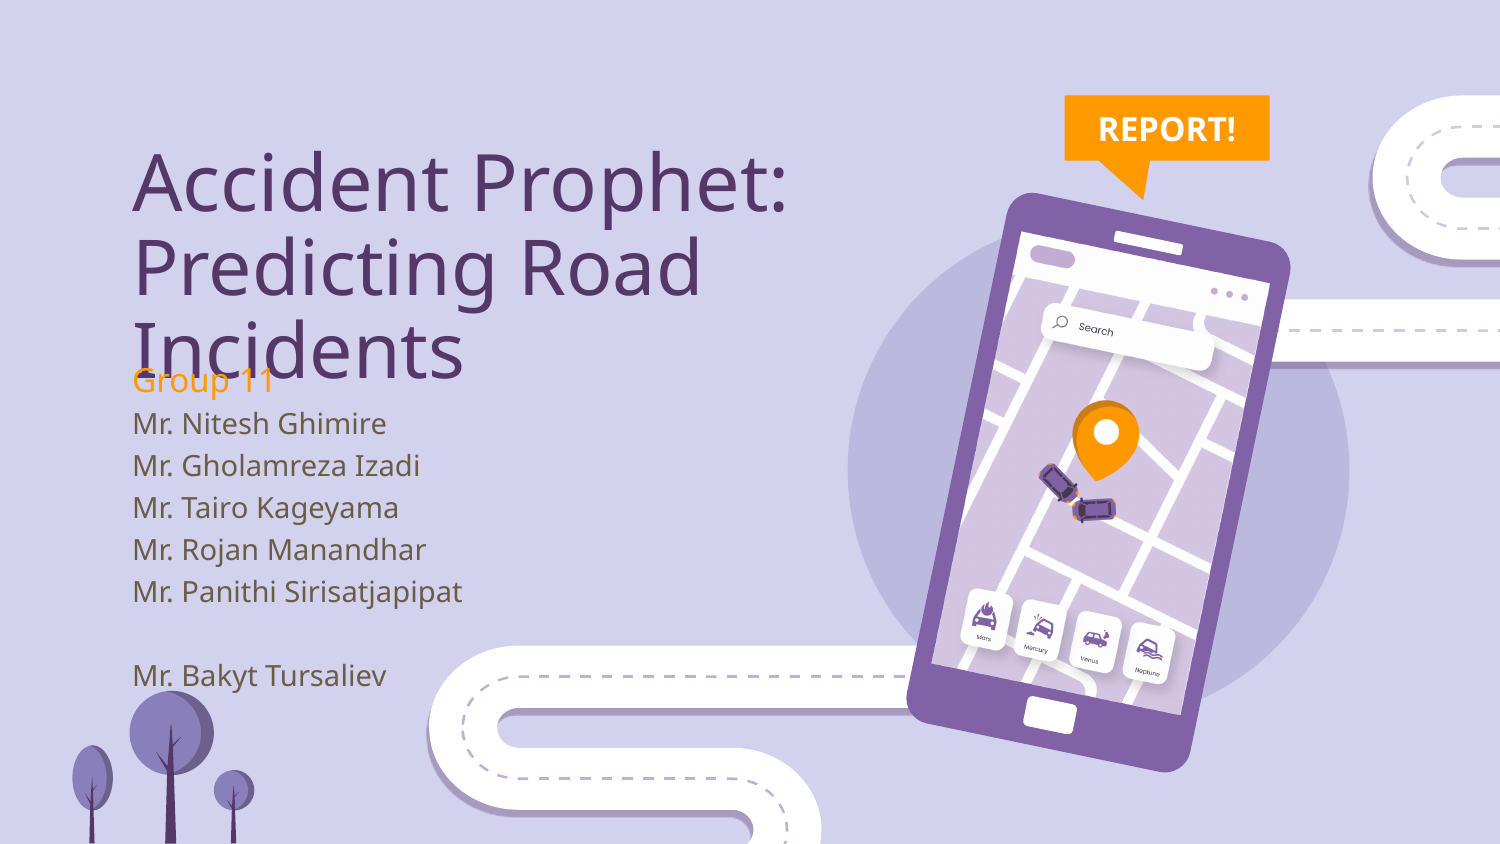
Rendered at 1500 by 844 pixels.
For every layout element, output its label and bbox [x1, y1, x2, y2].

text_box [901, 95, 1296, 778]
text_box [116, 95, 1500, 844]
picture [973, 252, 1228, 694]
